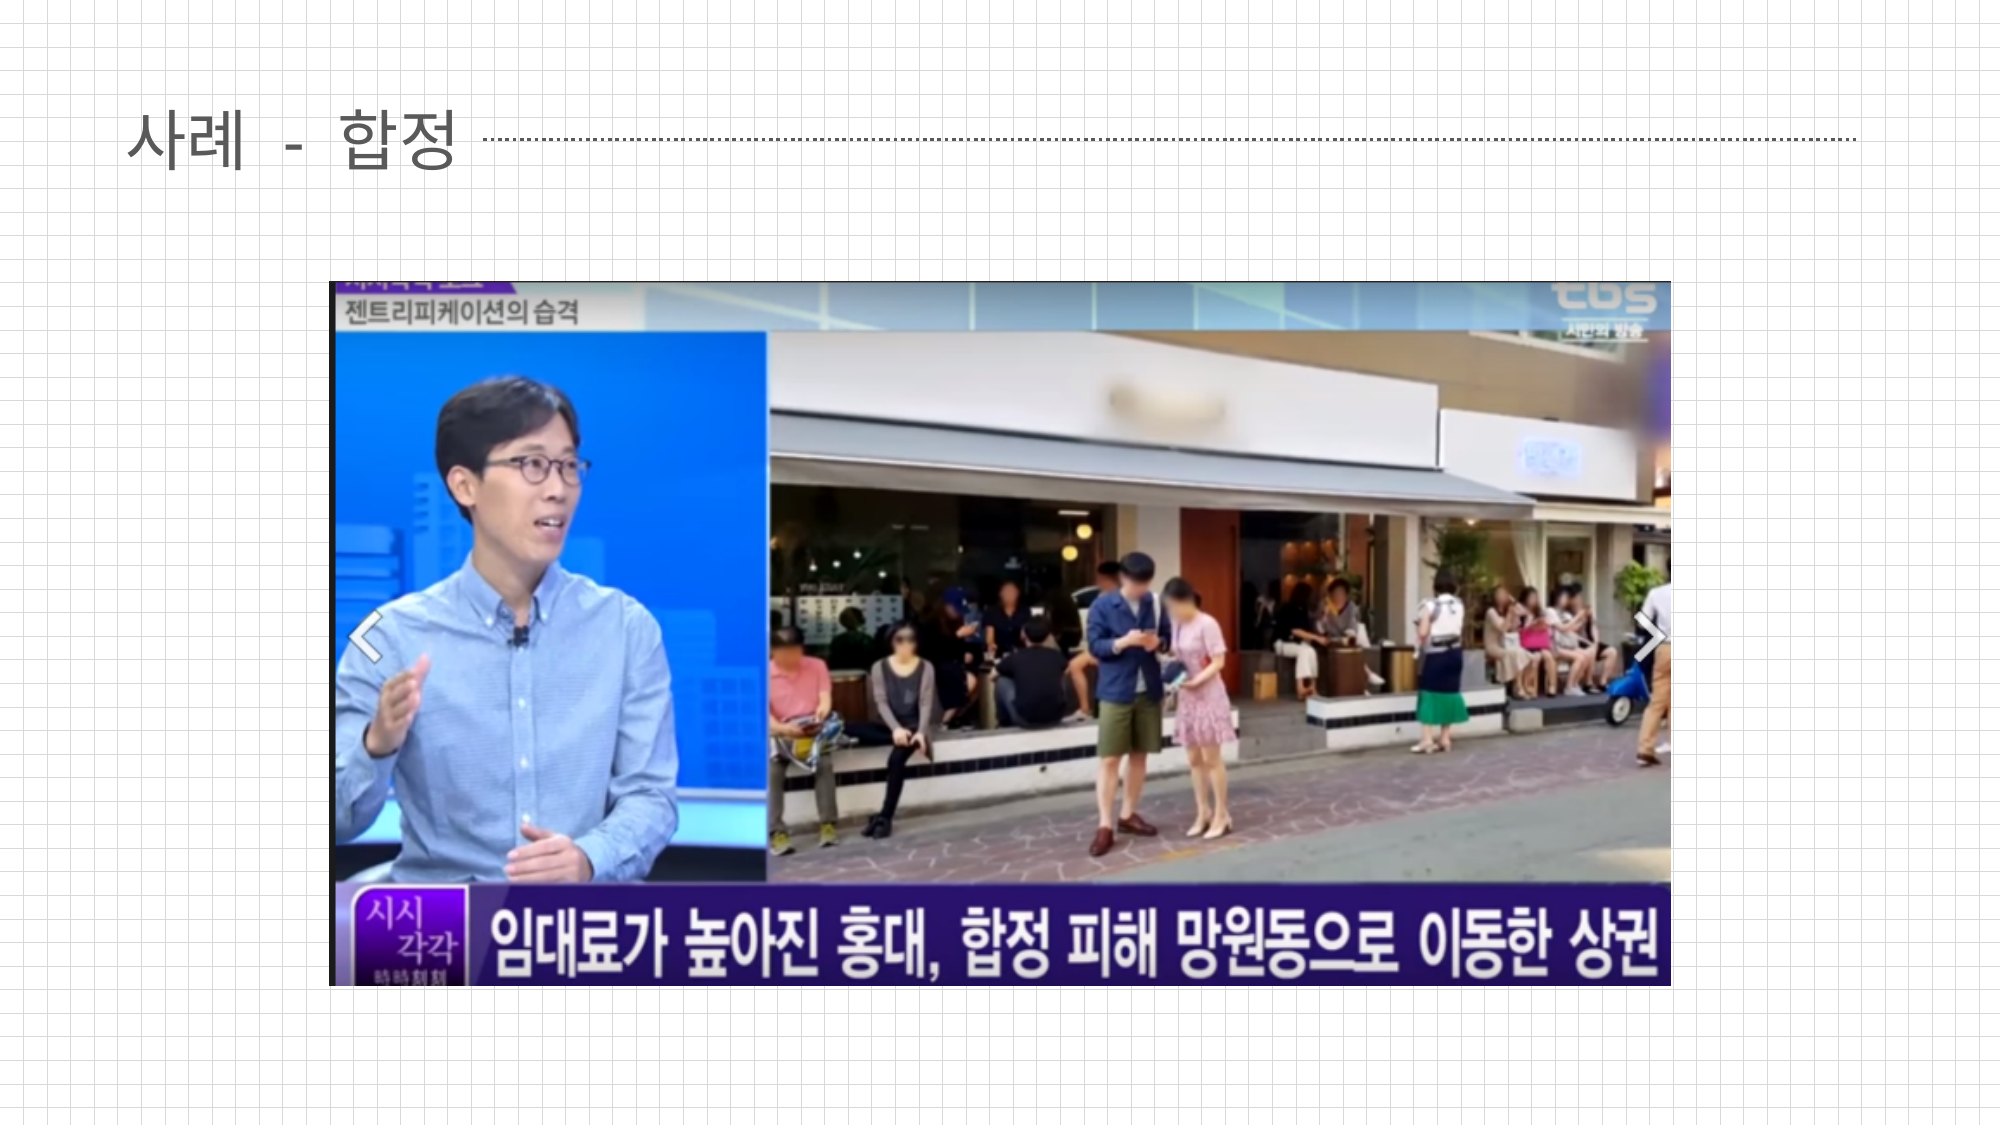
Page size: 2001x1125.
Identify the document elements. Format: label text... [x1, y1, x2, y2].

picture [329, 281, 1671, 986]
text_box 사례 - 합정 [110, 91, 1224, 187]
